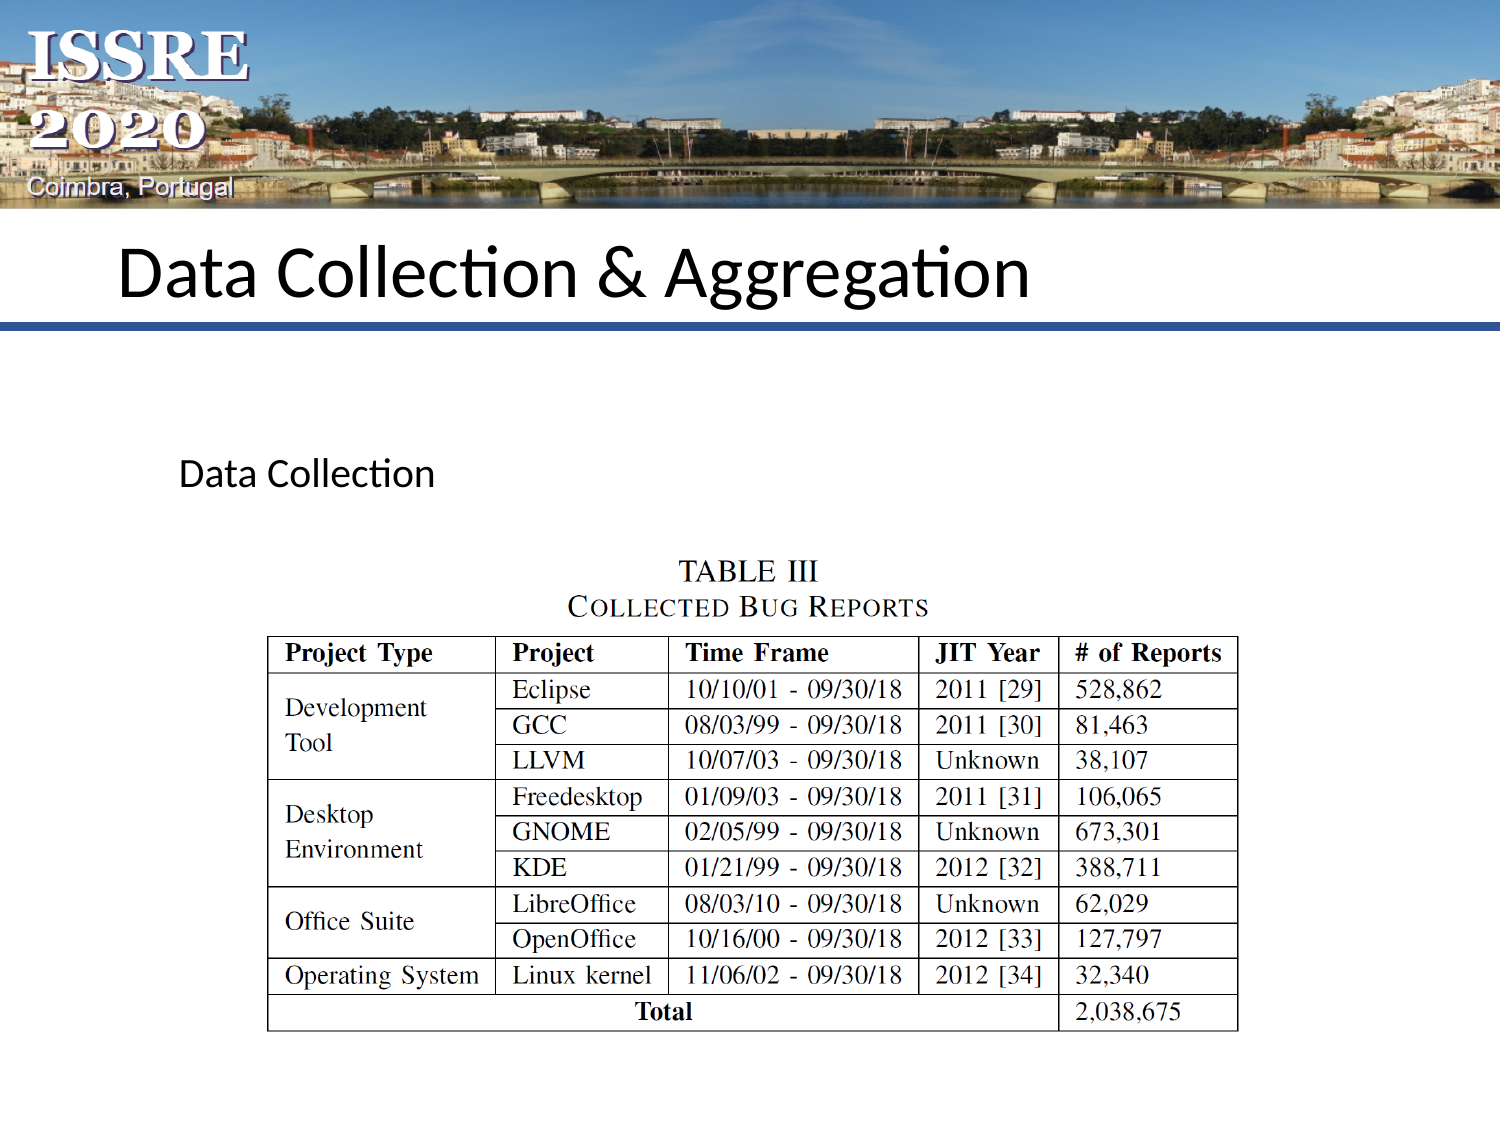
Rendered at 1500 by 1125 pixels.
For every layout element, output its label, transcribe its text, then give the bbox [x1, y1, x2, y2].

text_box Data Collection [164, 437, 1336, 503]
picture [254, 533, 1246, 1043]
text_box Data Collection & Aggregation [103, 214, 1068, 320]
picture [0, 0, 1500, 209]
